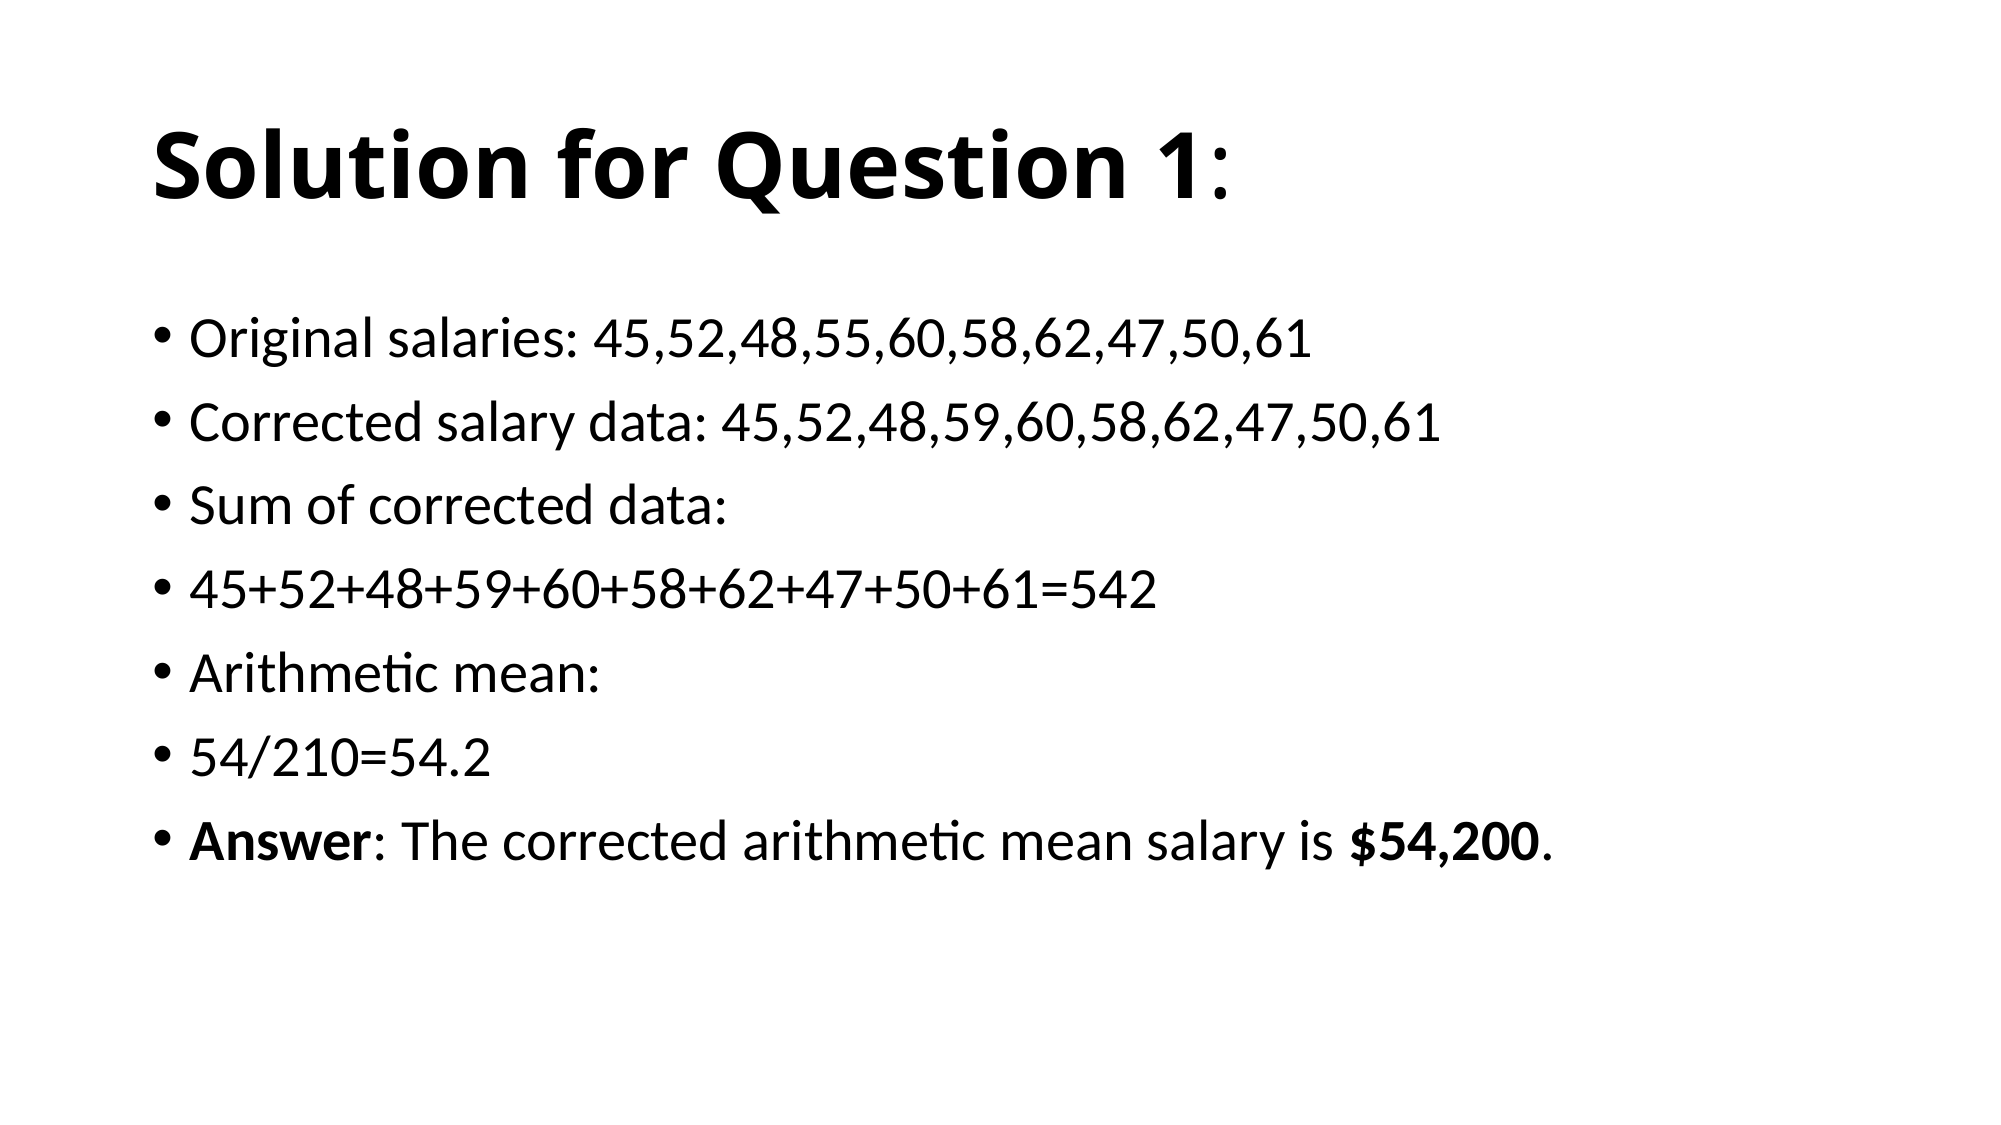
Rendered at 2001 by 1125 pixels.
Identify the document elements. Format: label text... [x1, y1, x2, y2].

list Original salaries: 45,52,48,55,60,58,62,47,50,61 Corrected salary data: 45,52,48,59,60,58,62,47,50,61 Sum of corrected data: 45+52+48+59+60+58+62+47+50+61=542 Arithmetic mean: 54/210=54.2 Answer: The corrected arithmetic mean salary is $54,200. [137, 299, 1863, 1014]
title Solution for Question 1: [137, 59, 1863, 278]
